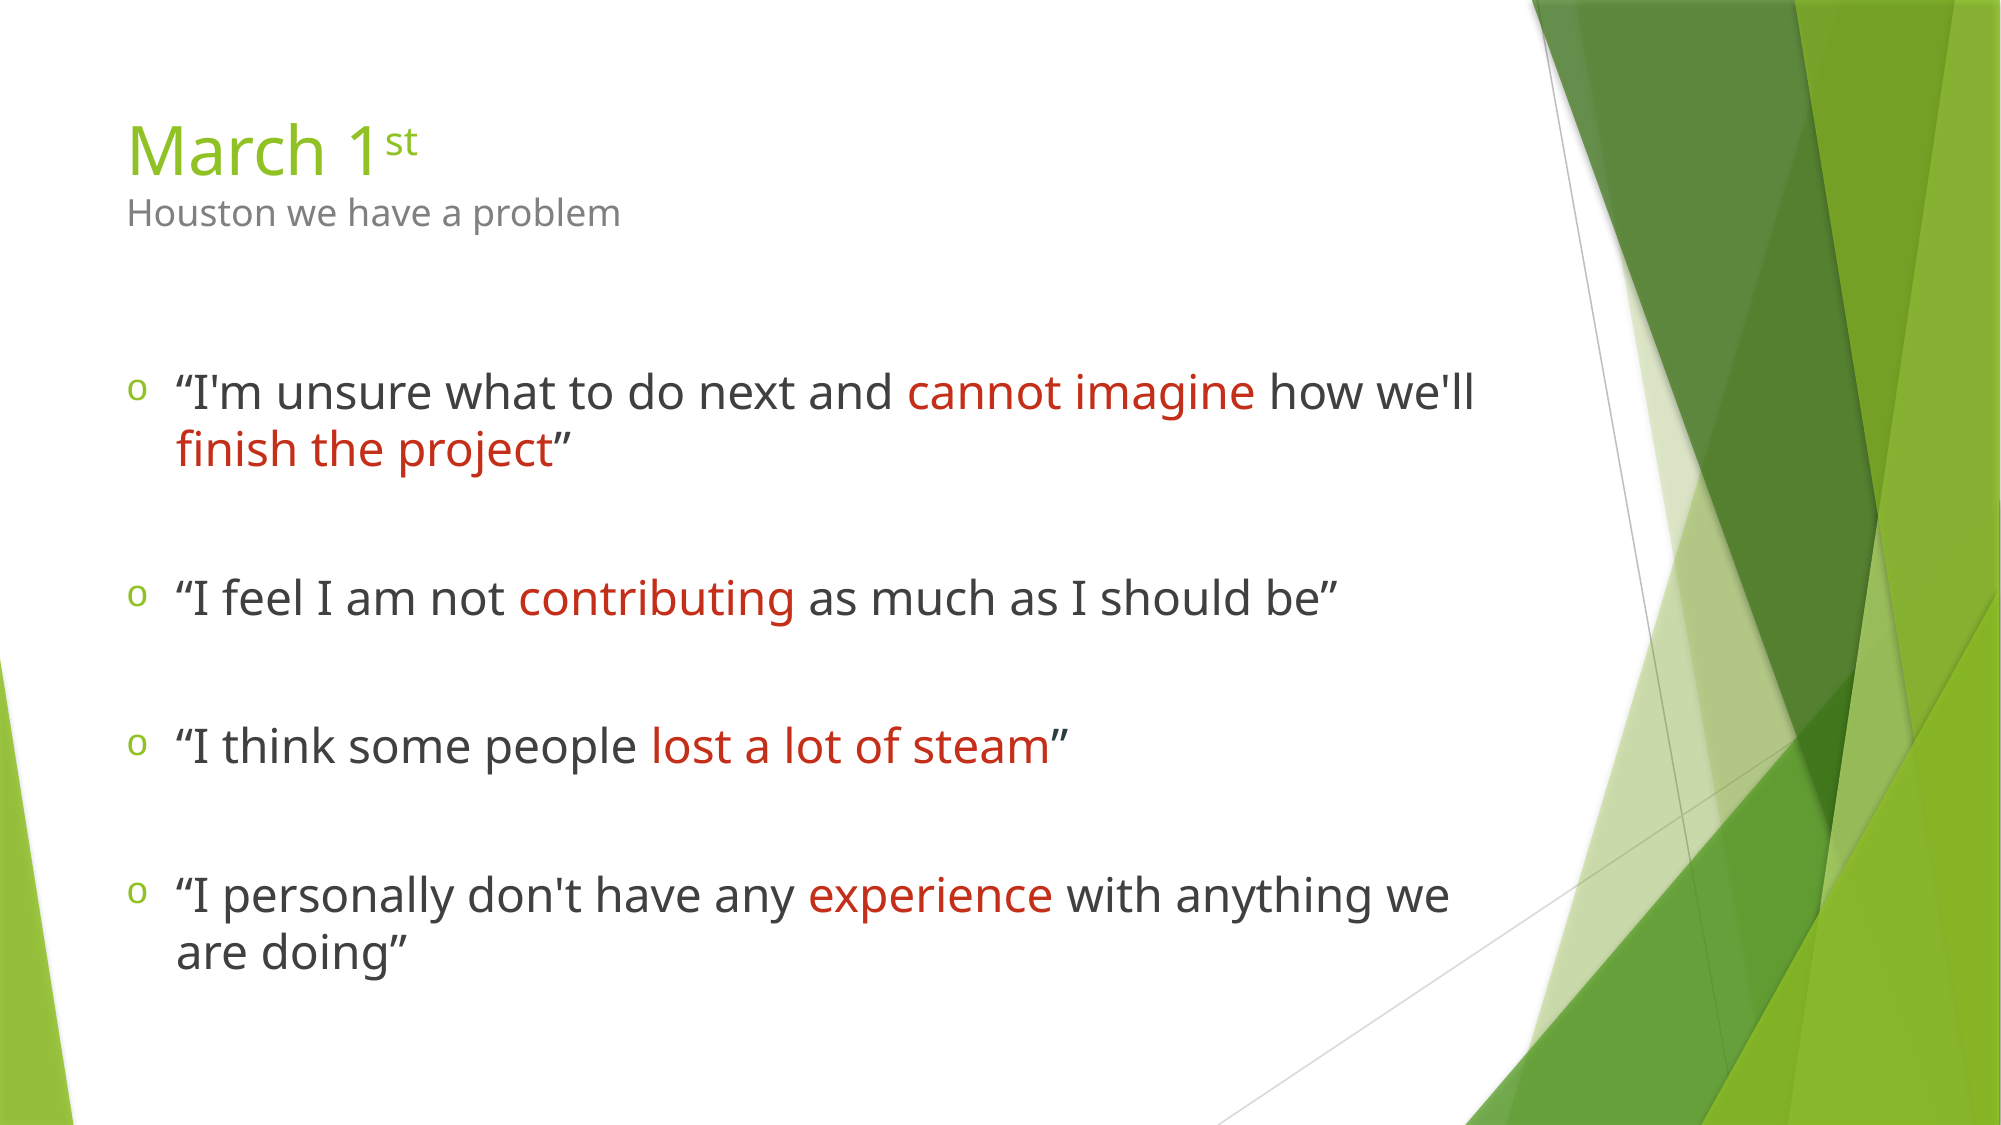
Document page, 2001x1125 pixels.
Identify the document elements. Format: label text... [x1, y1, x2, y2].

title March 1st Houston we have a problem [111, 99, 1522, 317]
list “I'm unsure what to do next and cannot imagine how we'll finish the project” “I feel I am not contributing as much as I should be” “I think some people lost a lot of steam” “I personally don't have any experience with anything we are doing” [111, 354, 1522, 992]
